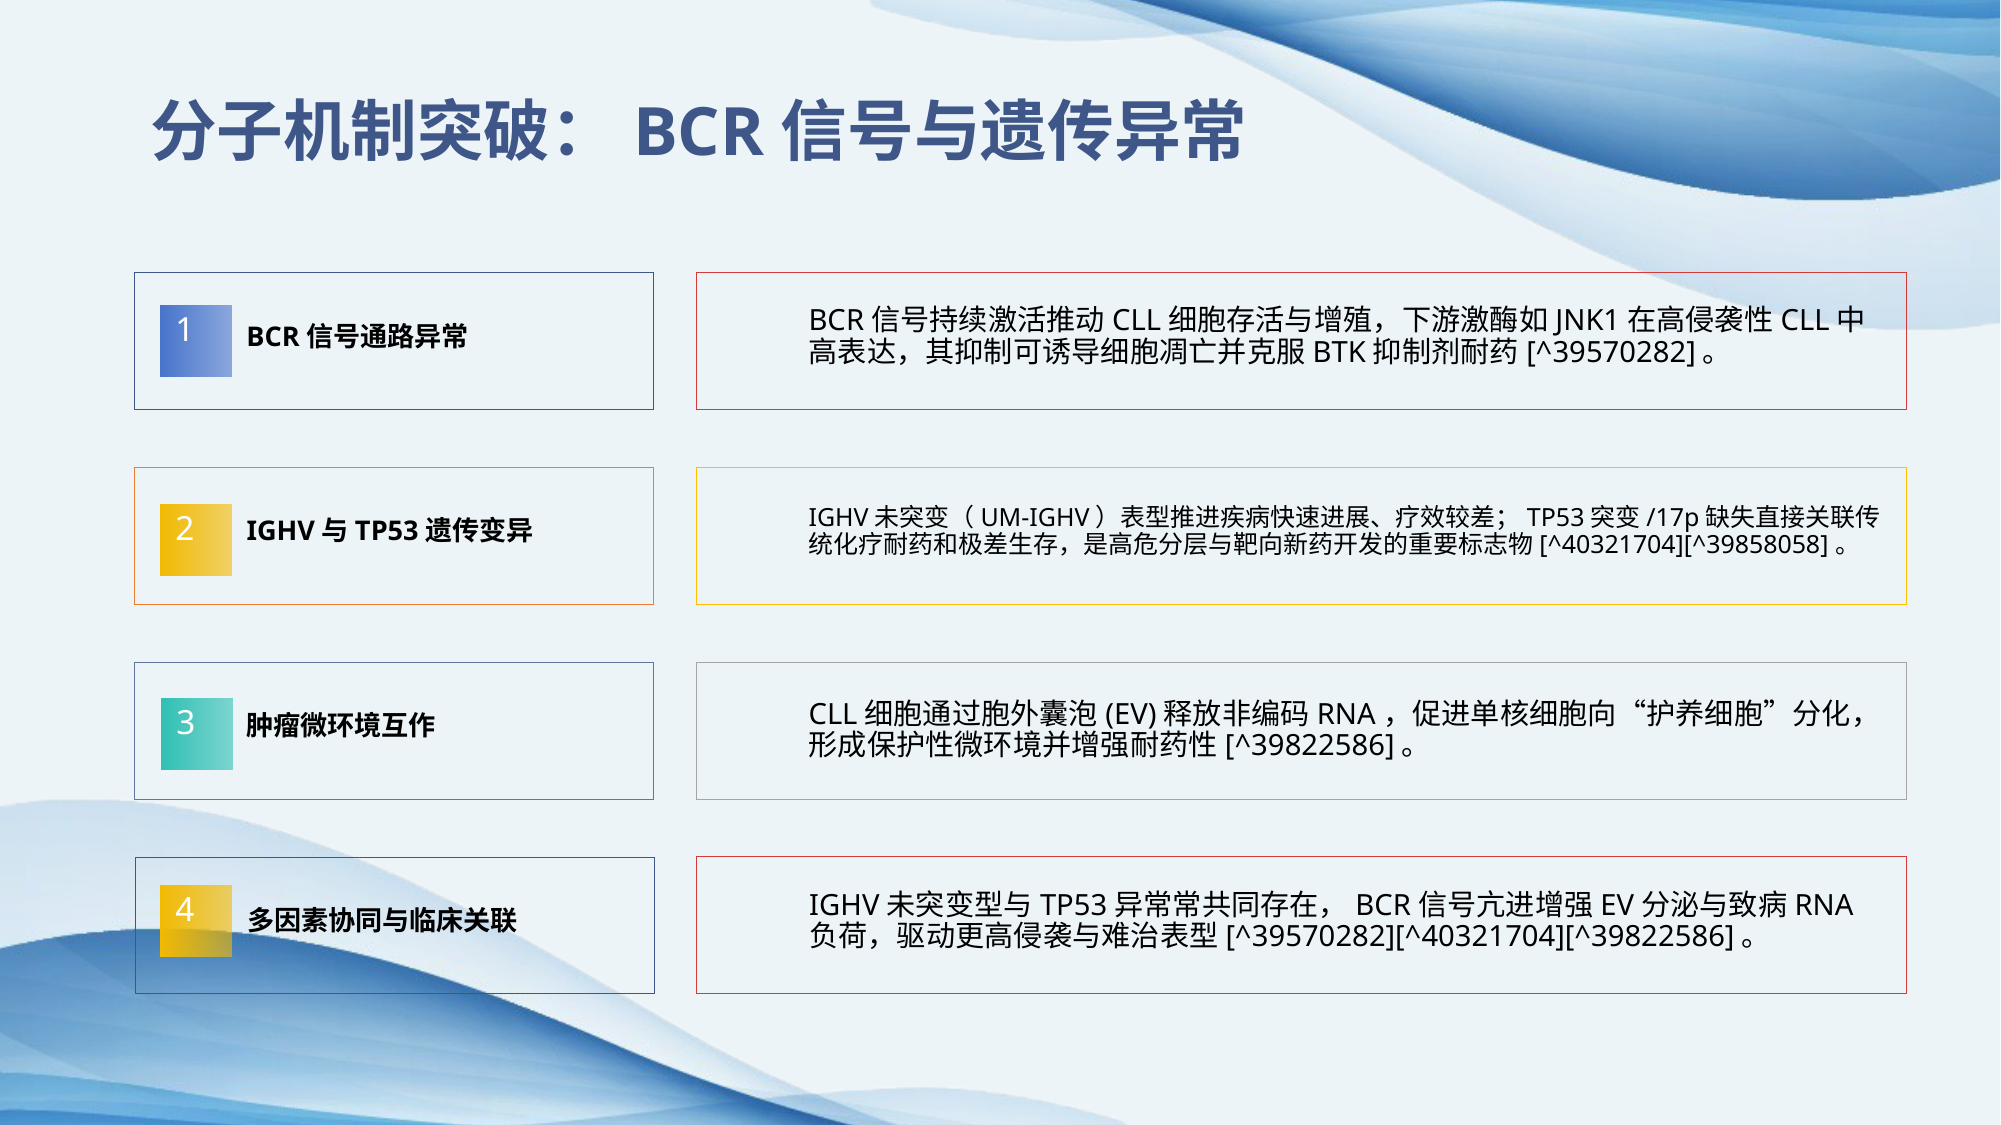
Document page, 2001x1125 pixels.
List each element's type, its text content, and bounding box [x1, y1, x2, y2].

list BCR信号持续激活推动CLL细胞存活与增殖，下游激酶如JNK1在高侵袭性CLL中高表达，其抑制可诱导细胞凋亡并克服BTK抑制剂耐药[^39570282]。 [696, 272, 1907, 410]
list 肿瘤微环境互作 [134, 662, 654, 800]
list 分子机制突破：BCR信号与遗传异常 [135, 59, 1907, 178]
list 多因素协同与临床关联 [135, 857, 655, 994]
list 3 [161, 698, 233, 770]
list BCR信号通路异常 [134, 272, 654, 410]
list IGHV与TP53遗传变异 [134, 467, 654, 605]
list 4 [160, 885, 232, 957]
list IGHV未突变（UM-IGHV）表型推进疾病快速进展、疗效较差；TP53突变/17p缺失直接关联传统化疗耐药和极差生存，是高危分层与靶向新药开发的重要标志物[^40321704][^39858058]。 [696, 467, 1907, 605]
list IGHV未突变型与TP53异常常共同存在，BCR信号亢进增强EV分泌与致病RNA负荷，驱动更高侵袭与难治表型[^39570282][^40321704][^39822586]。 [696, 856, 1907, 994]
list 2 [160, 504, 232, 576]
list CLL细胞通过胞外囊泡(EV)释放非编码RNA，促进单核细胞向“护养细胞”分化，形成保护性微环境并增强耐药性[^39822586]。 [696, 662, 1907, 800]
list 1 [160, 305, 232, 377]
picture [0, 0, 2001, 1125]
